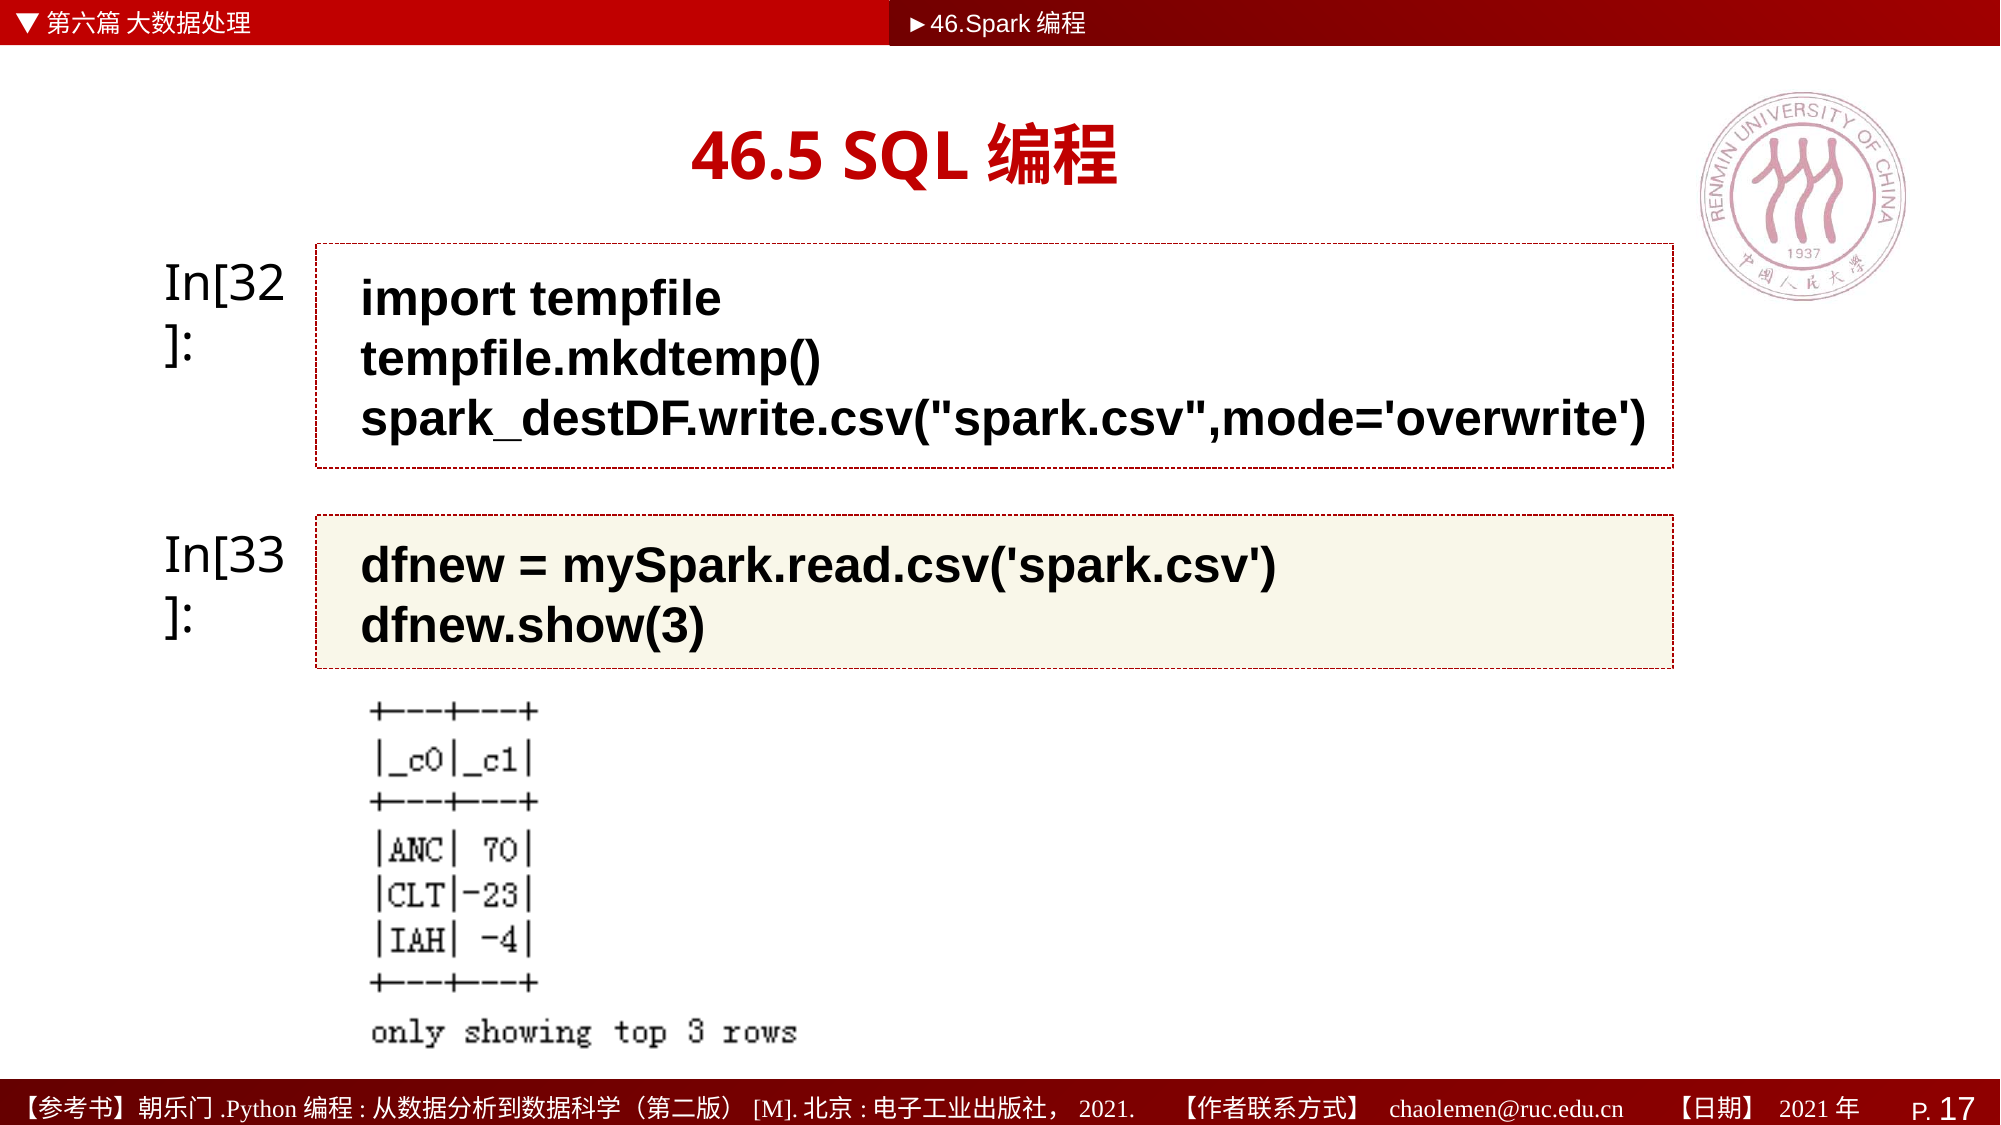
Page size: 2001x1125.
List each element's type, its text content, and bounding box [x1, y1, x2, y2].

text_box In[32]: [149, 243, 316, 379]
title 46.5 SQL编程 [101, 84, 1710, 221]
text_box In[33]: [149, 515, 316, 650]
picture [347, 692, 810, 1062]
text_box import tempfile tempfile.mkdtemp() spark_destDF.write.csv("spark.csv",mode='overwrite') [312, 240, 1677, 472]
text_box dfnew = mySpark.read.csv('spark.csv') dfnew.show(3) [312, 511, 1677, 673]
picture [1696, 89, 1910, 304]
list ▼第六篇 大数据处理 [0, 0, 725, 43]
list ►46.Spark编程 [890, 0, 1249, 43]
